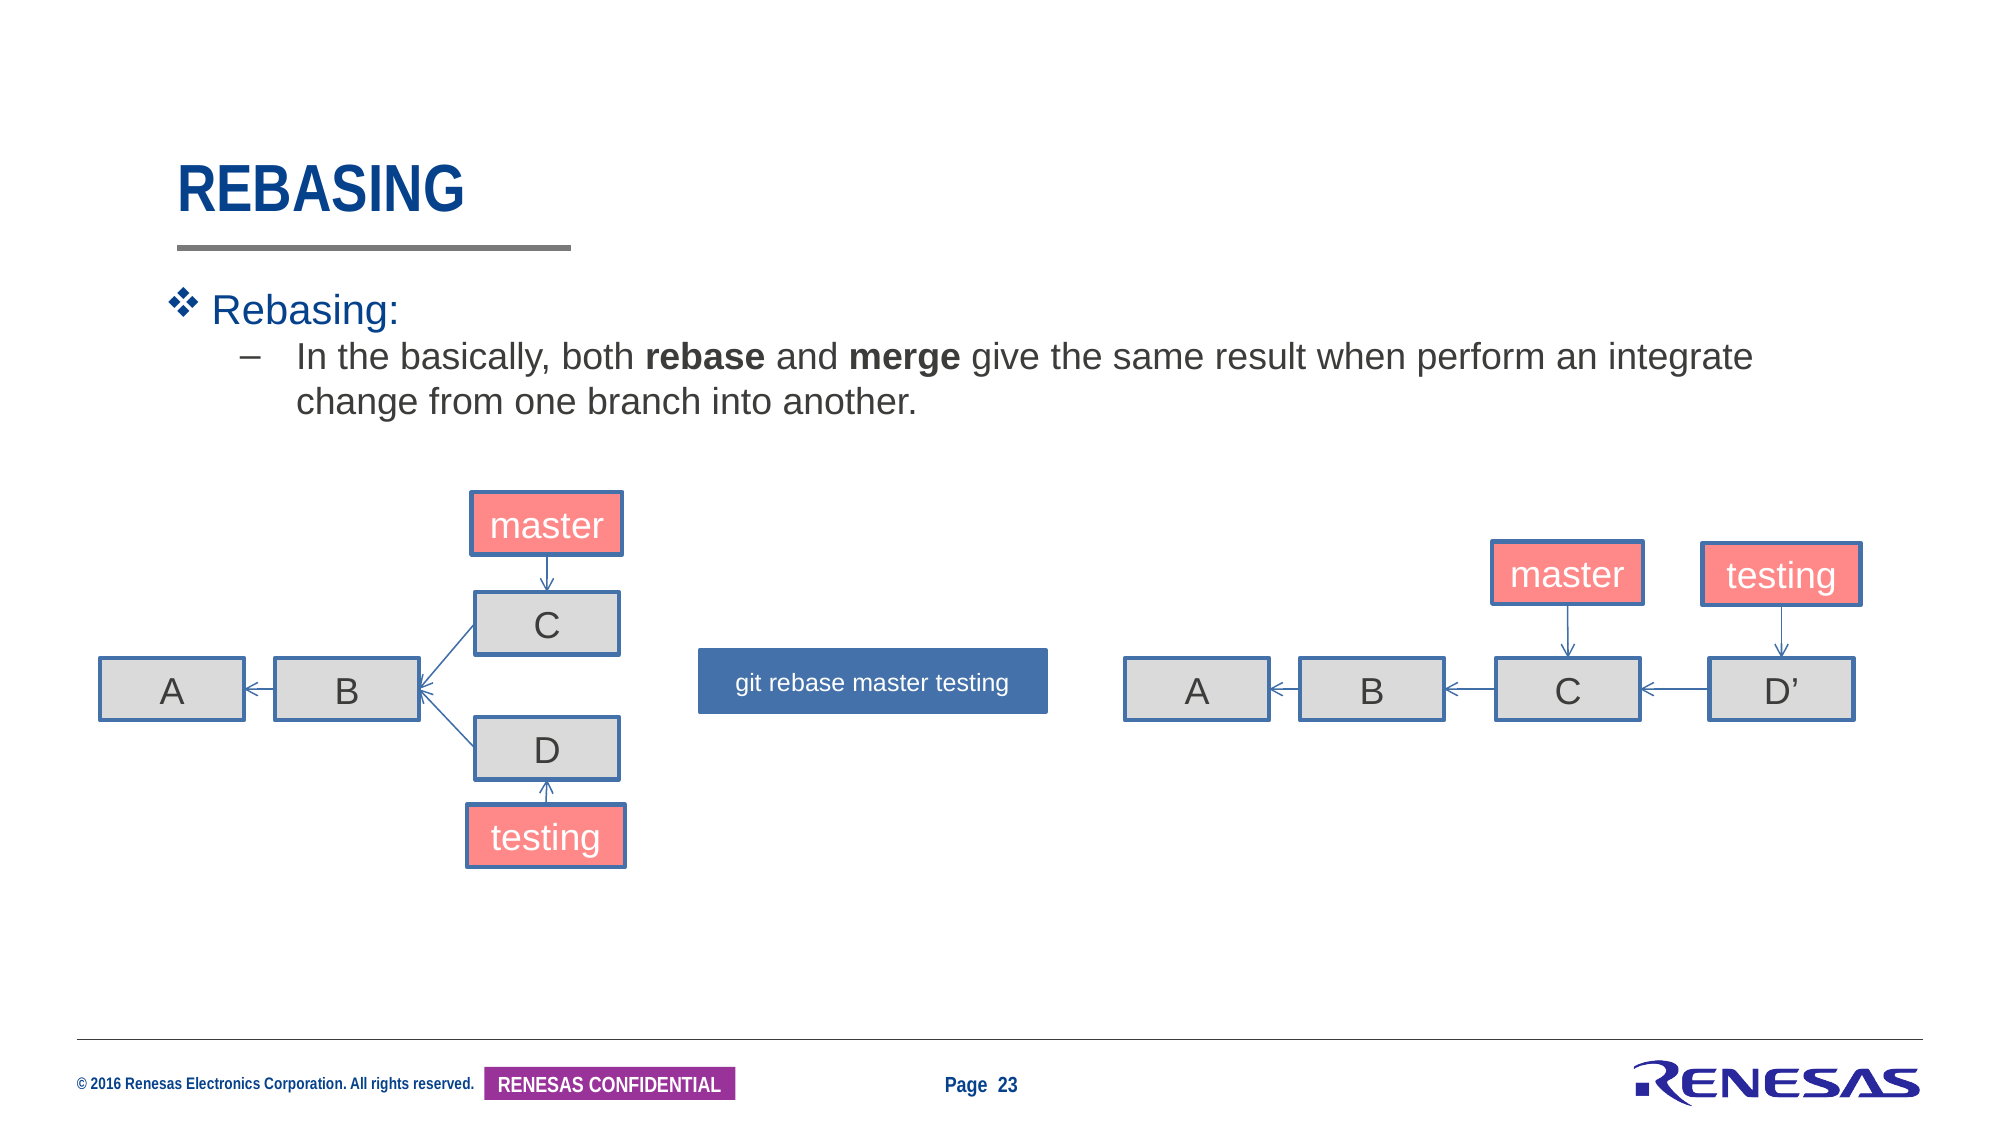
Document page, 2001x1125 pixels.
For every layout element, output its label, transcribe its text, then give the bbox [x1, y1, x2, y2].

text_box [418, 623, 476, 688]
text_box testing [465, 802, 627, 869]
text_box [418, 688, 476, 749]
text_box master [1490, 539, 1645, 606]
text_box C [473, 590, 621, 657]
text_box A [1123, 656, 1271, 722]
text_box A [98, 656, 246, 722]
text_box B [1298, 656, 1446, 722]
title Rebasing [177, 153, 1654, 227]
slide_number Page 23 [944, 1070, 1056, 1097]
text_box git rebase master testing [698, 648, 1048, 714]
picture [1631, 1058, 1923, 1108]
text_box C [1494, 656, 1642, 722]
text_box Rebasing: In the basically, both rebase and merge give the same result when perform an integrate change from one branch into another. [148, 273, 1840, 465]
text_box D’ [1707, 656, 1856, 722]
text_box B [273, 656, 413, 722]
text_box testing [1700, 541, 1863, 607]
text_box master [469, 490, 624, 557]
text_box D [473, 715, 621, 782]
